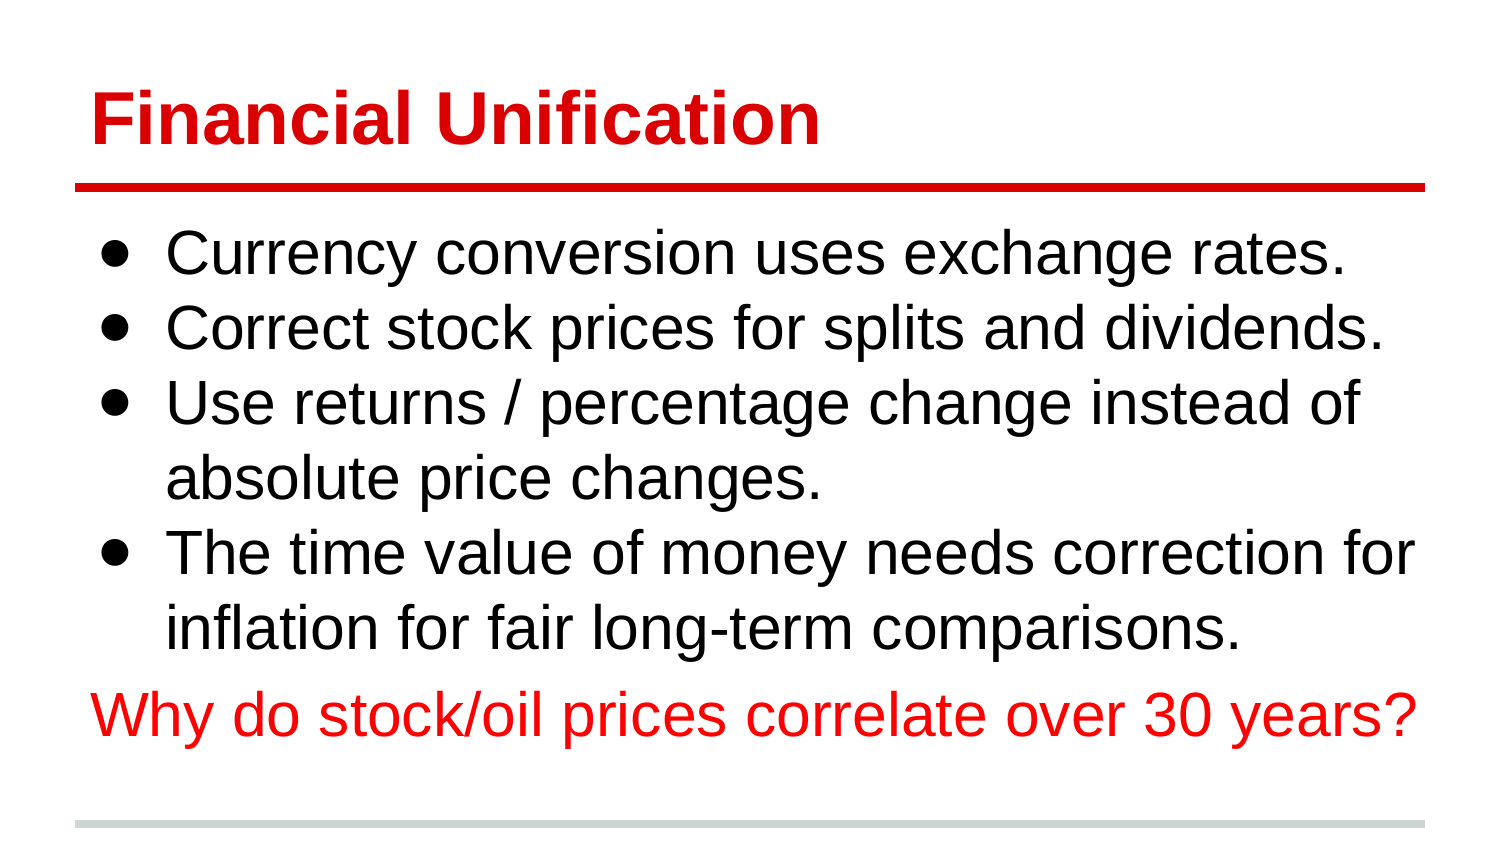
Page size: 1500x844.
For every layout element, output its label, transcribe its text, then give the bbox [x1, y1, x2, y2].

list Currency conversion uses exchange rates. Correct stock prices for splits and dividends. Use returns / percentage change instead of absolute price changes. The time value of money needs correction for inflation for fair long-term comparisons. Why do stock/oil prices correlate over 30 years? [75, 196, 1458, 808]
title Financial Unification [75, 33, 1425, 175]
